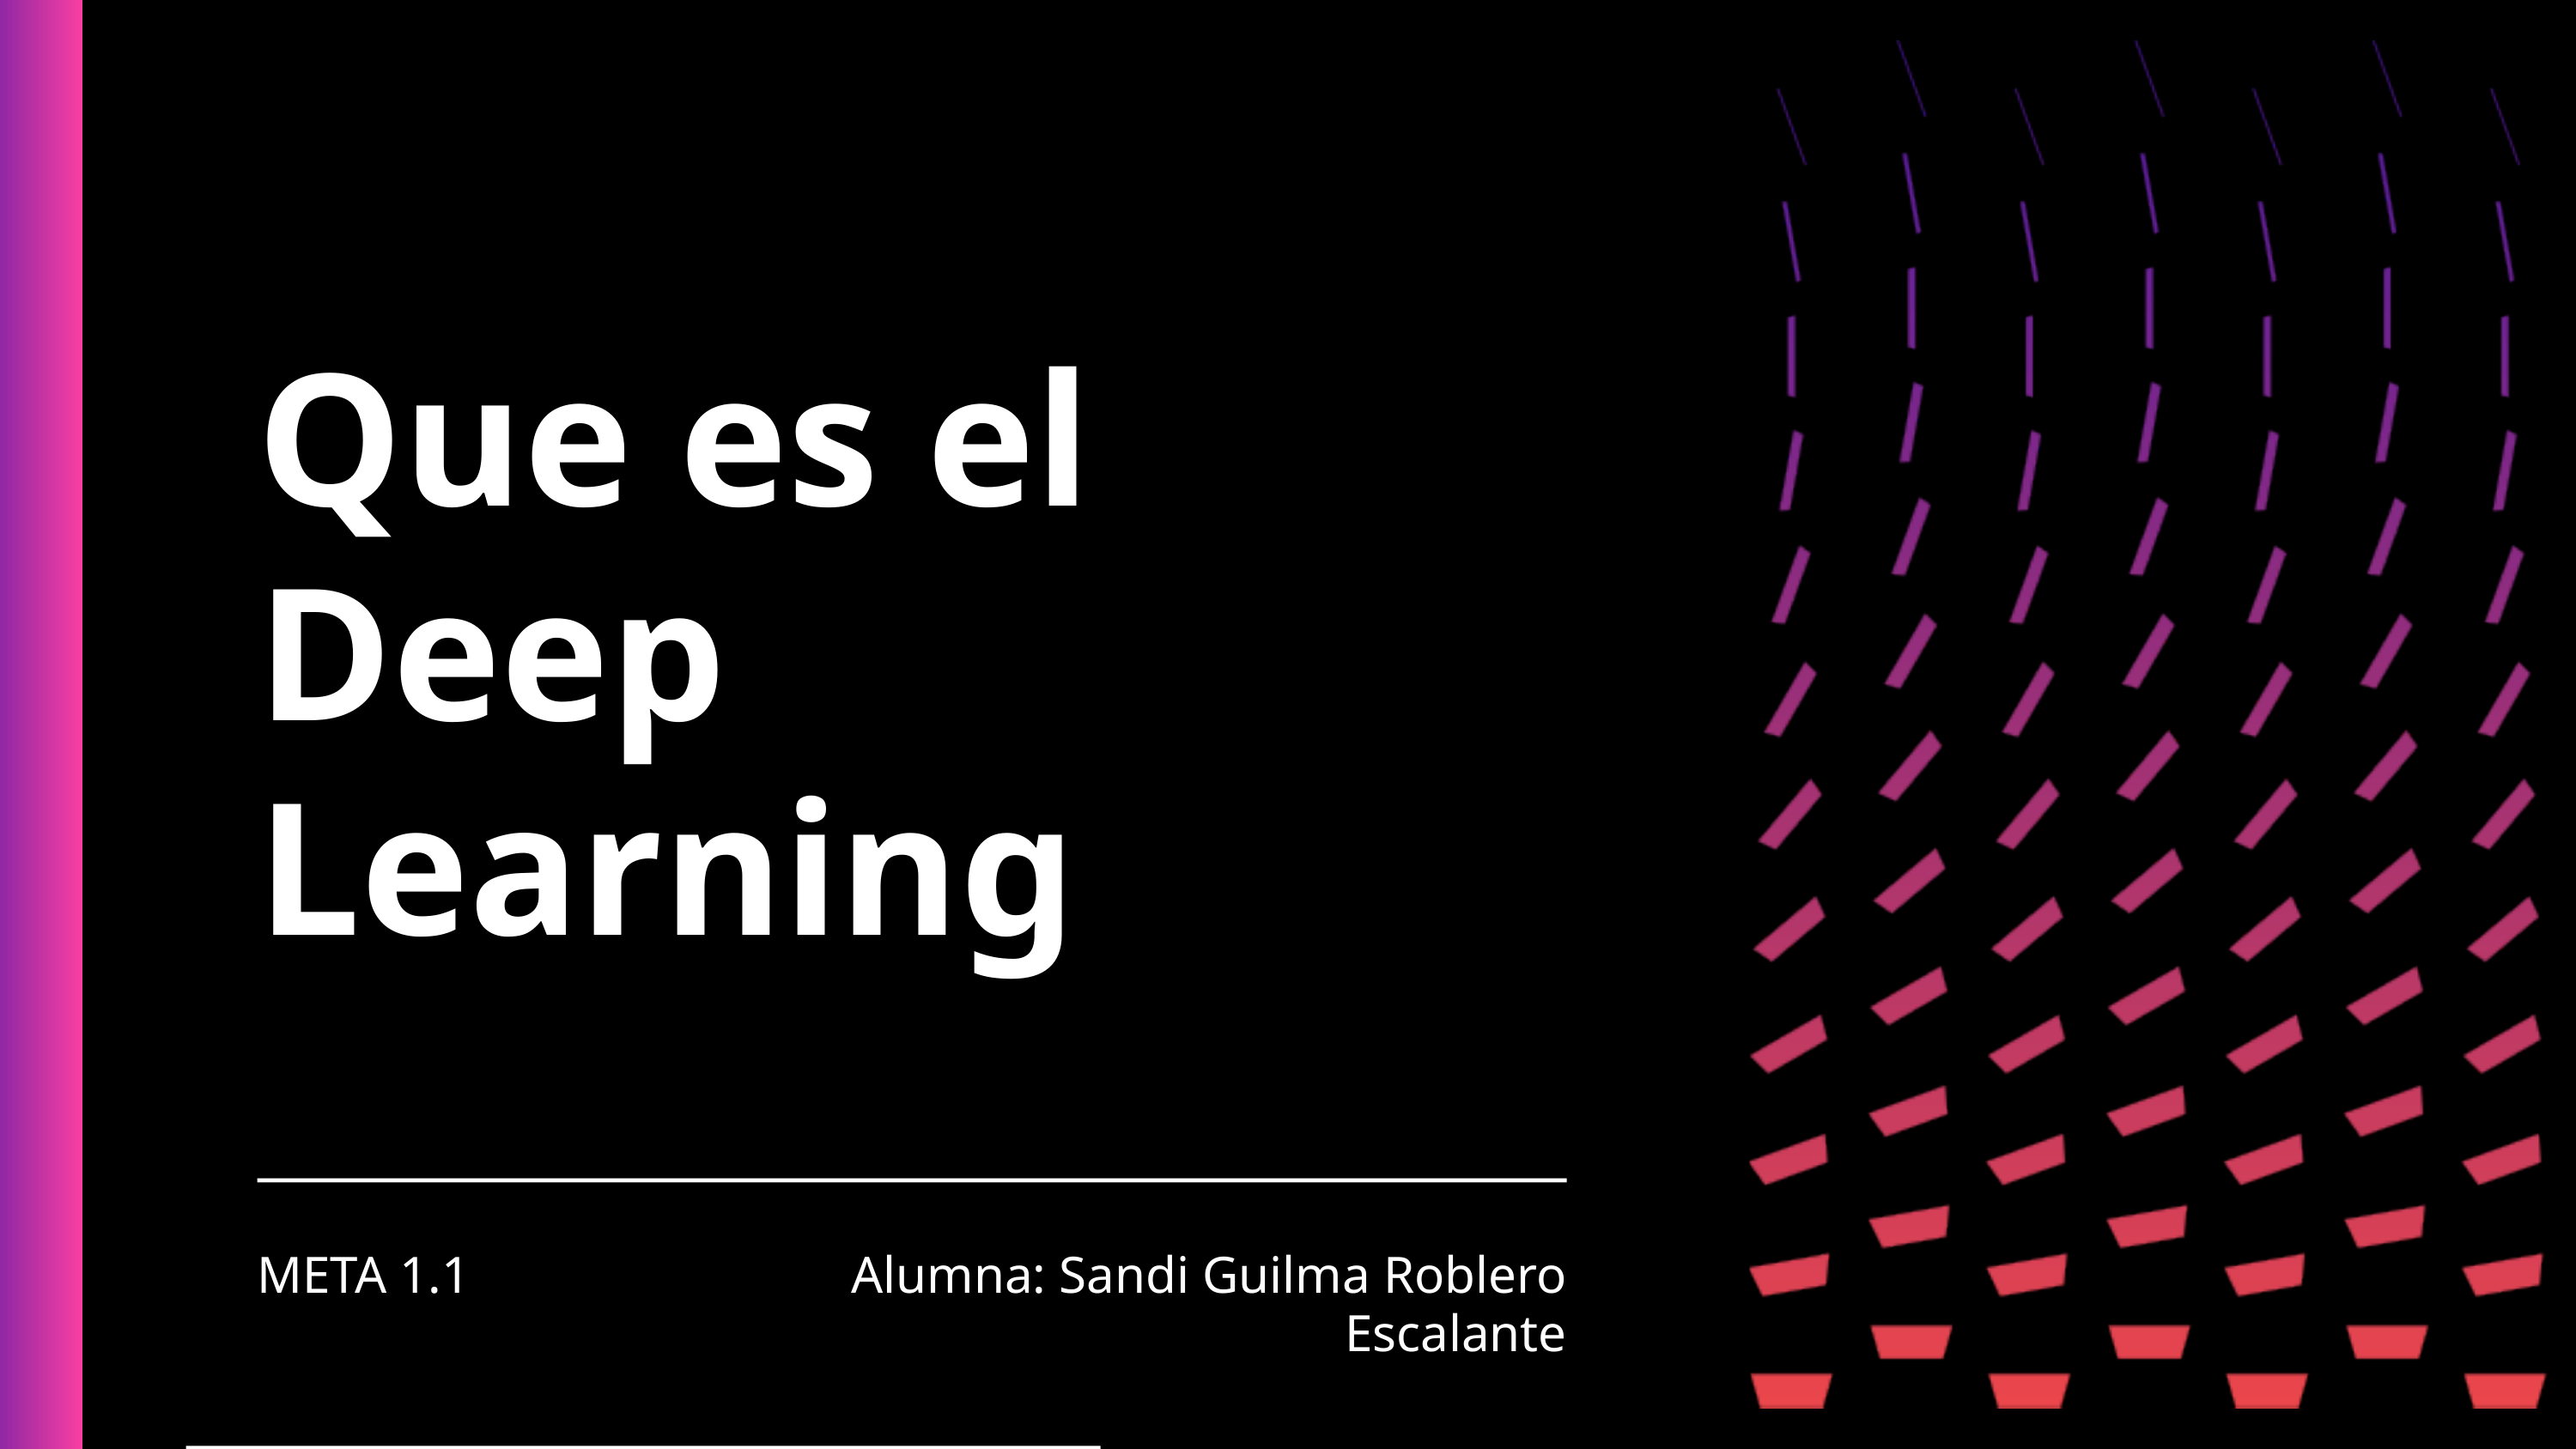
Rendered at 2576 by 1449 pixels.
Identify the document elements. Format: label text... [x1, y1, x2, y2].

text_box META 1.1 [257, 1244, 769, 1304]
text_box [1749, 40, 2576, 1409]
text_box Alumna: Sandi Guilma Roblero Escalante [816, 1244, 1567, 1362]
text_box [0, 658, 760, 791]
text_box Que es el Deep Learning [257, 328, 1456, 973]
